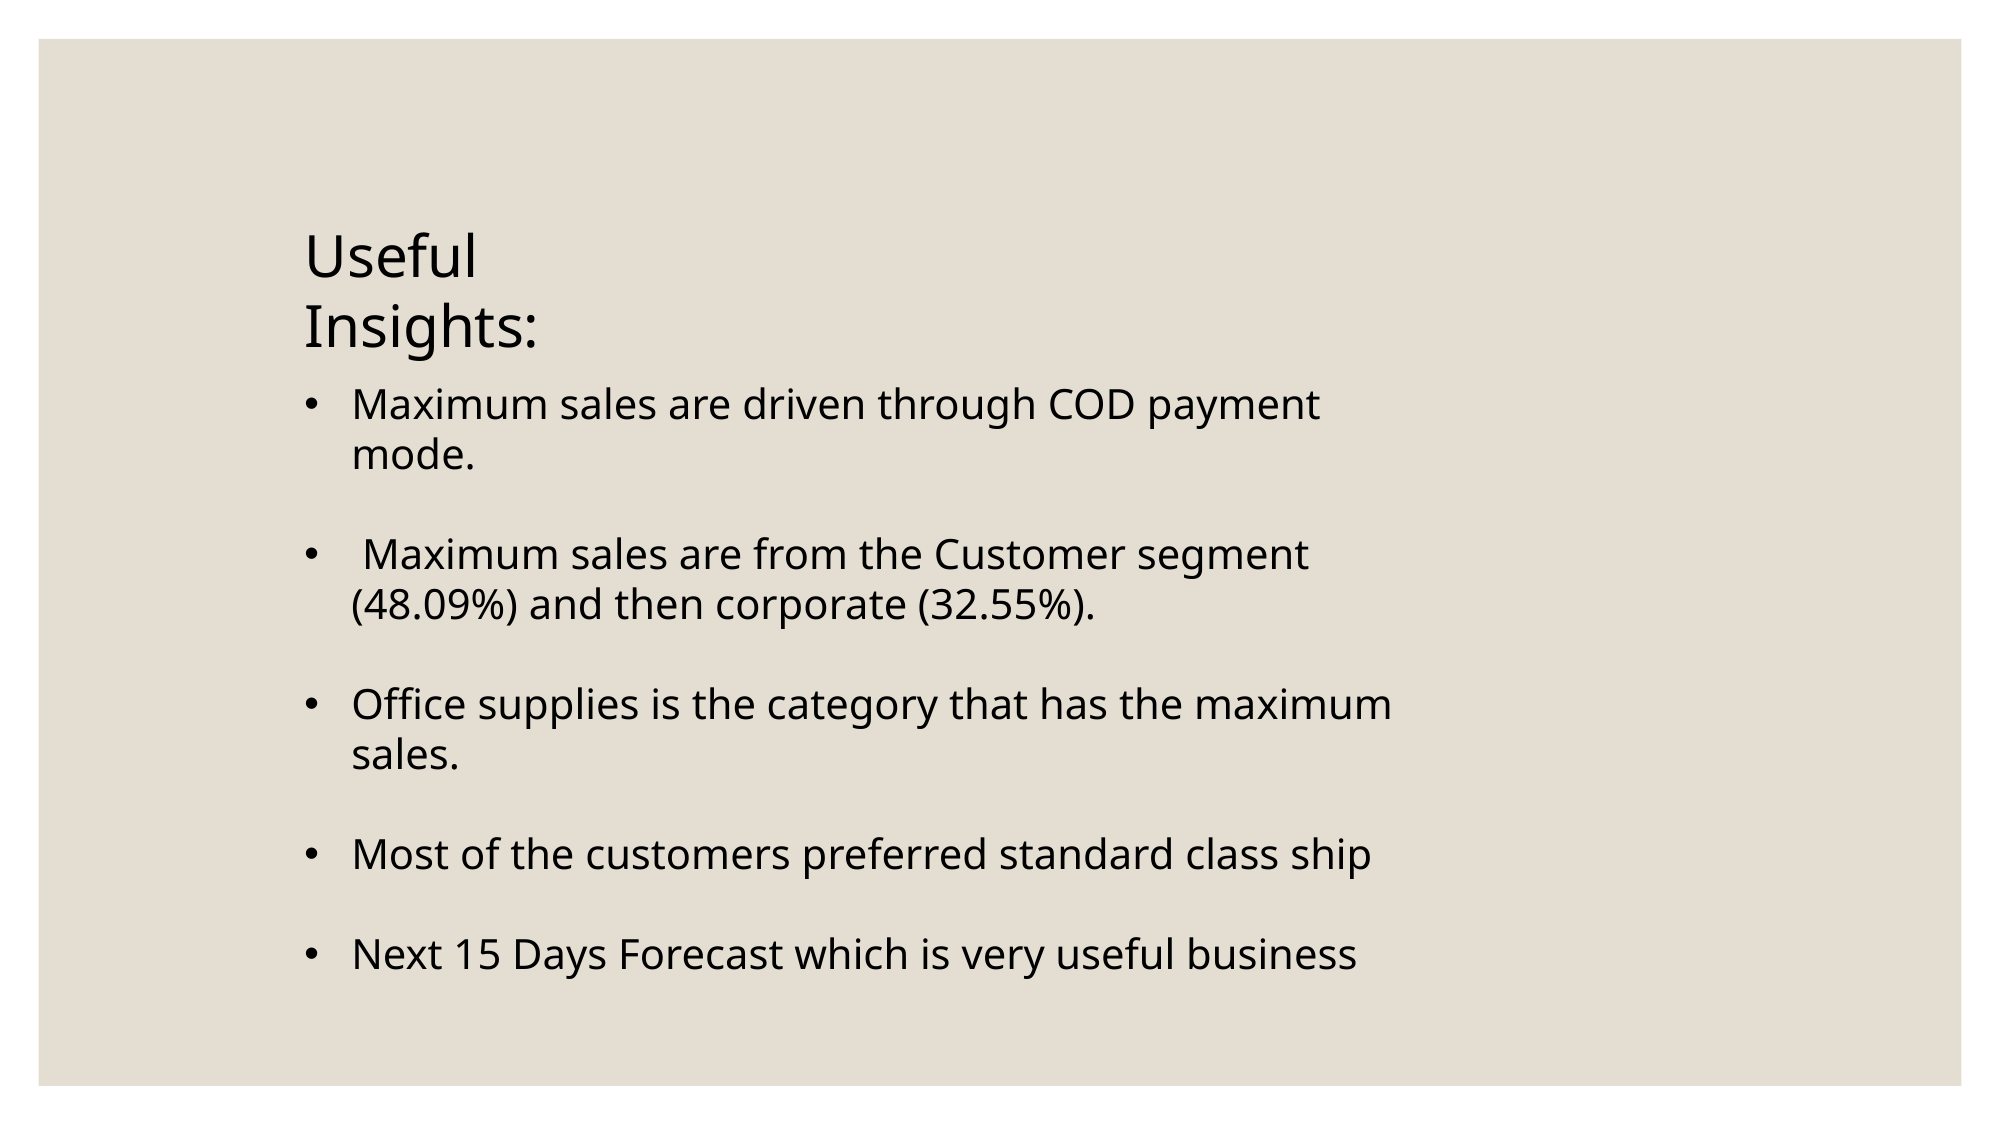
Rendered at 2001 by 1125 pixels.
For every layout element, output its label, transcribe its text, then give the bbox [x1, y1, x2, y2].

text_box Maximum sales are driven through COD payment mode. Maximum sales are from the Customer segment (48.09%) and then corporate (32.55%). Office supplies is the category that has the maximum sales. Most of the customers preferred standard class ship Next 15 Days Forecast which is very useful business [289, 320, 1412, 986]
text_box Useful Insights: [289, 211, 736, 412]
